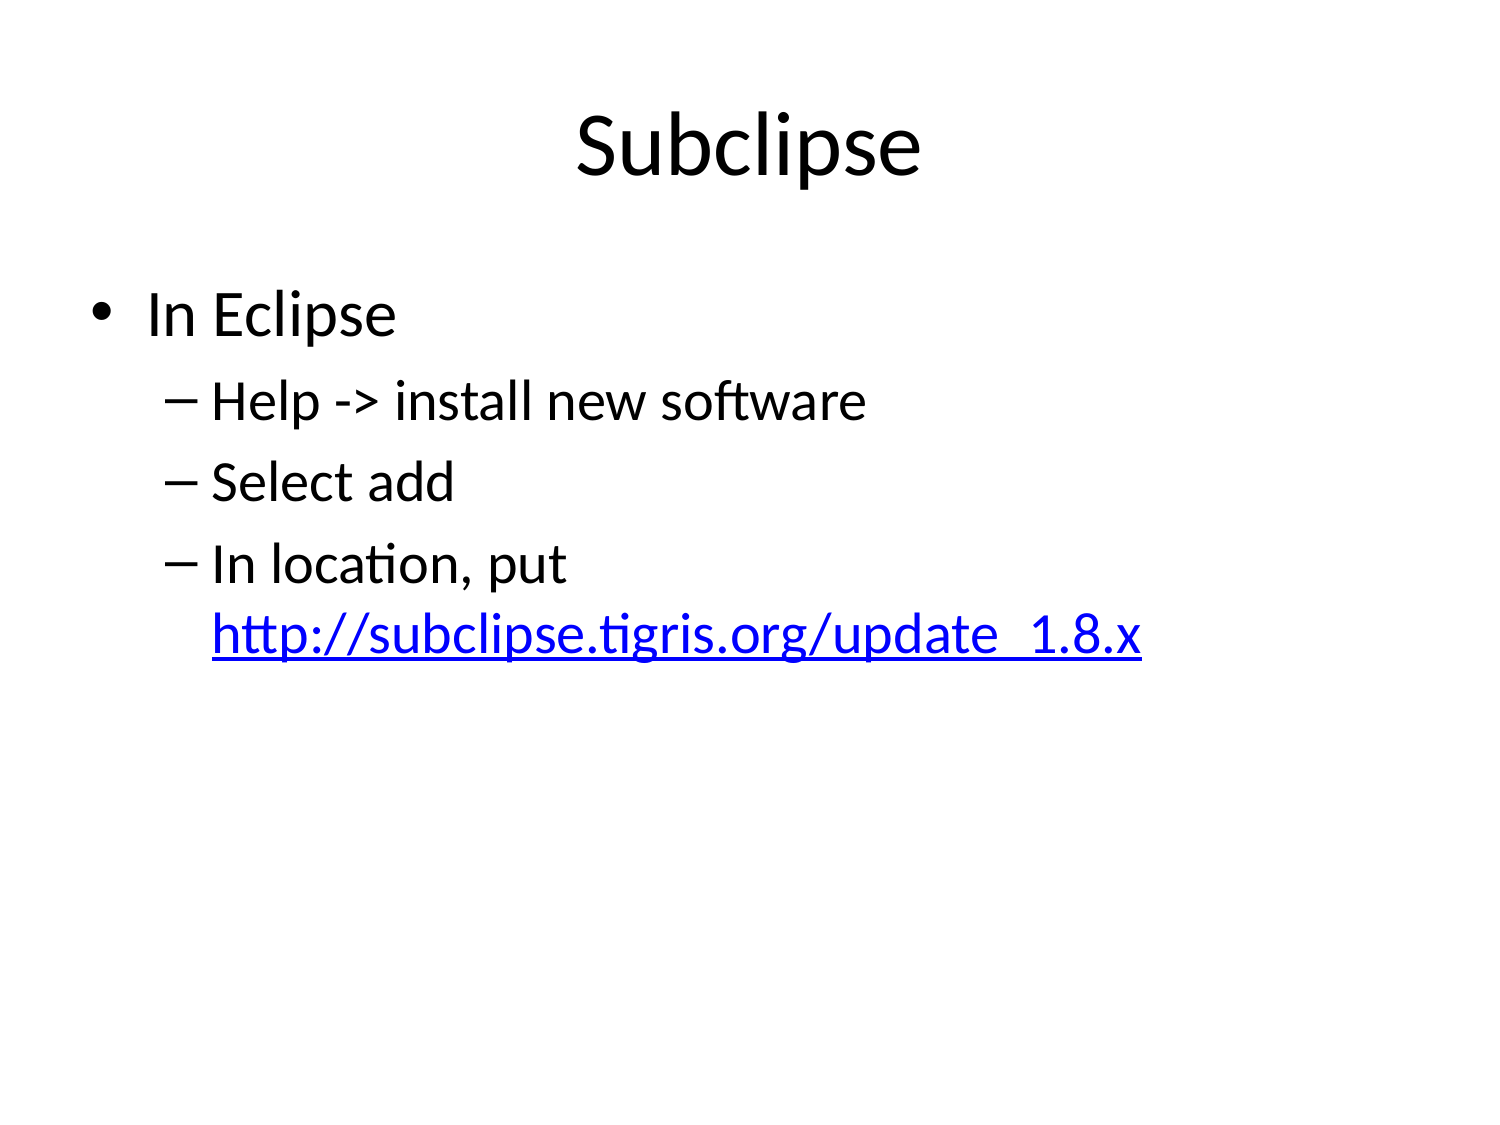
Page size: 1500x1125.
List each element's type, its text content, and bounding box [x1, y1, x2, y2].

list In Eclipse Help -> install new software Select add In location, put http://subclipse.tigris.org/update_1.8.x [75, 262, 1425, 1005]
title Subclipse [75, 45, 1425, 233]
